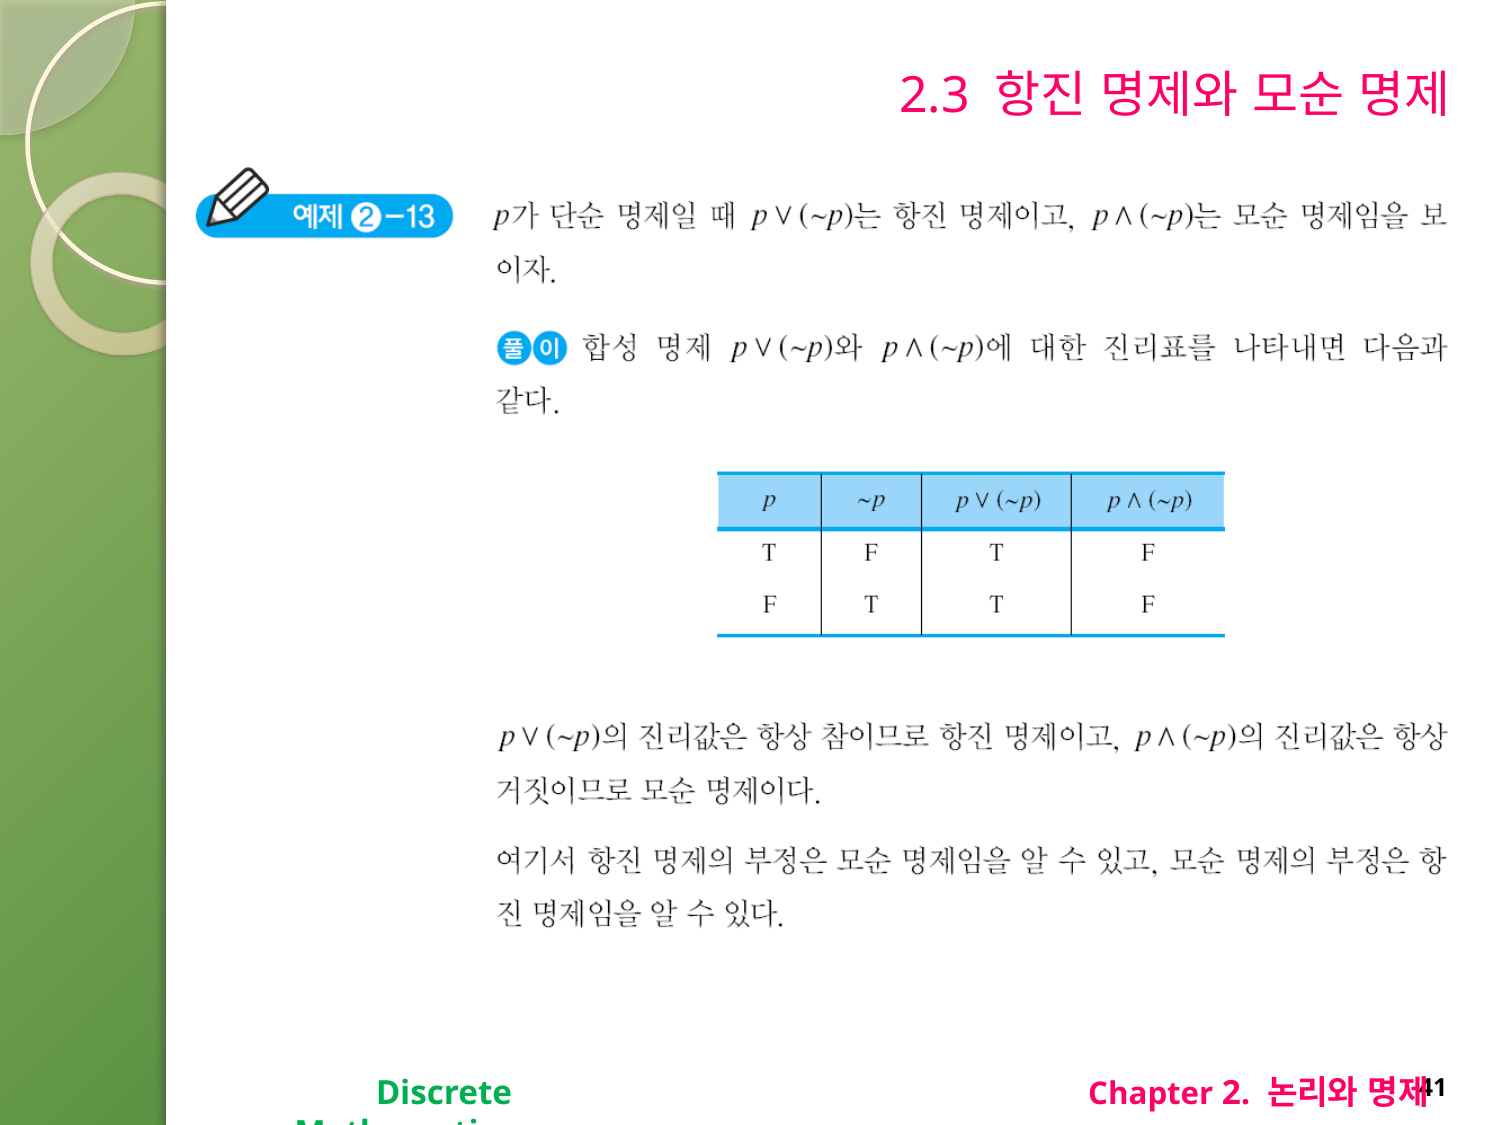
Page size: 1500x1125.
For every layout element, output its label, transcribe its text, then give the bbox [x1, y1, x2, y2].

picture [179, 148, 1467, 943]
text_box Discrete Mathematics [172, 1063, 528, 1125]
text_box Chapter 2. 논리와 명제 [1073, 1063, 1500, 1119]
title 2.3 항진 명제와 모순 명제 [235, 45, 1466, 141]
